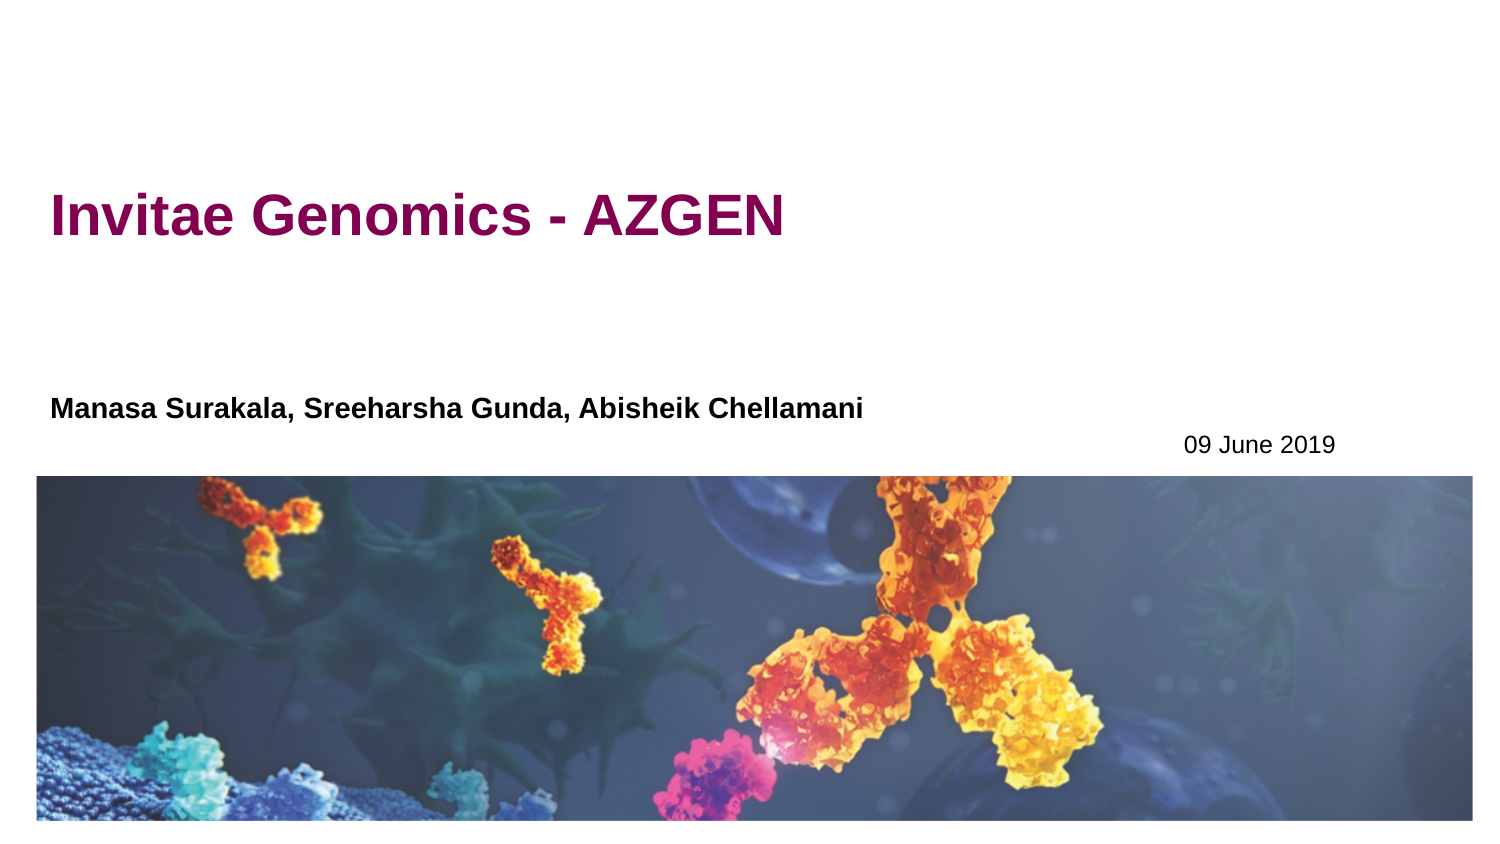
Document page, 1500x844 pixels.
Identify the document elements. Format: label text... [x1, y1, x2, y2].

picture [33, 475, 1474, 826]
list 09 June 2019 [1169, 427, 1477, 460]
list Manasa Surakala, Sreeharsha Gunda, Abisheik Chellamani [35, 393, 1099, 426]
title Invitae Genomics - AZGEN [35, 177, 1155, 261]
